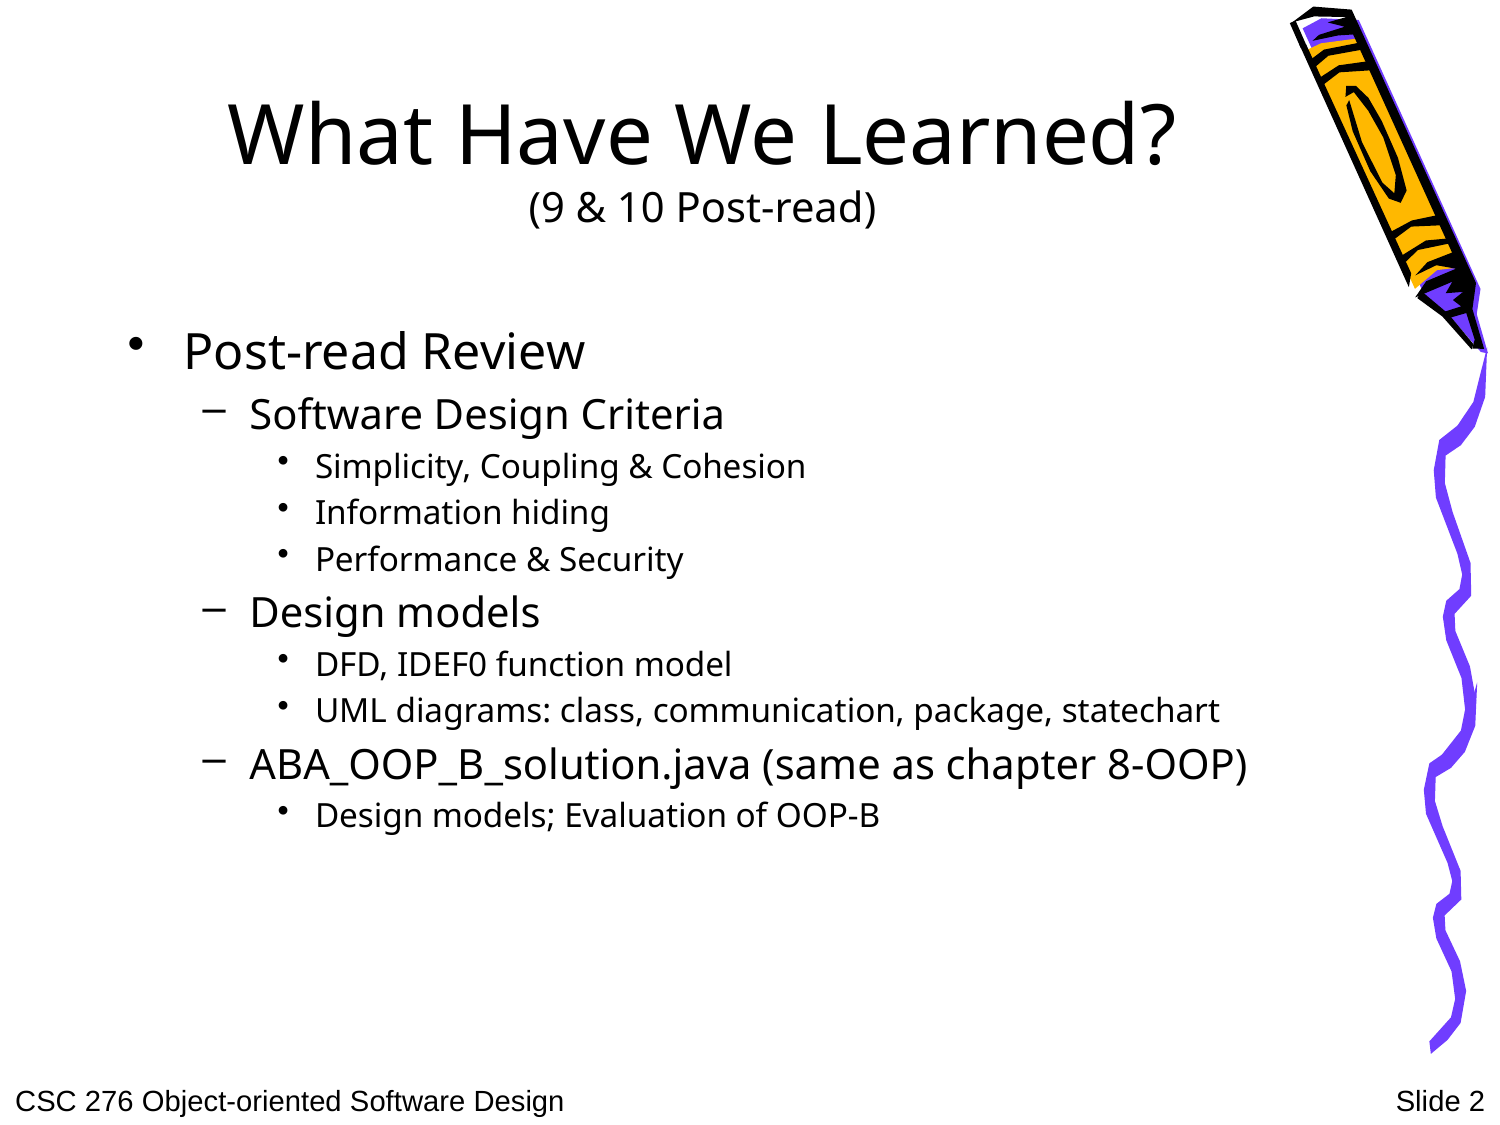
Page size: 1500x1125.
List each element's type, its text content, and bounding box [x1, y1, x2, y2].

title What Have We Learned? (9 & 10 Post-read) [112, 24, 1293, 288]
list Post-read Review Software Design Criteria Simplicity, Coupling & Cohesion Information hiding Performance & Security Design models DFD, IDEF0 function model UML diagrams: class, communication, package, statechart ABA_OOP_B_solution.java (same as chapter 8-OOP) Design models; Evaluation of OOP-B [112, 311, 1376, 1026]
